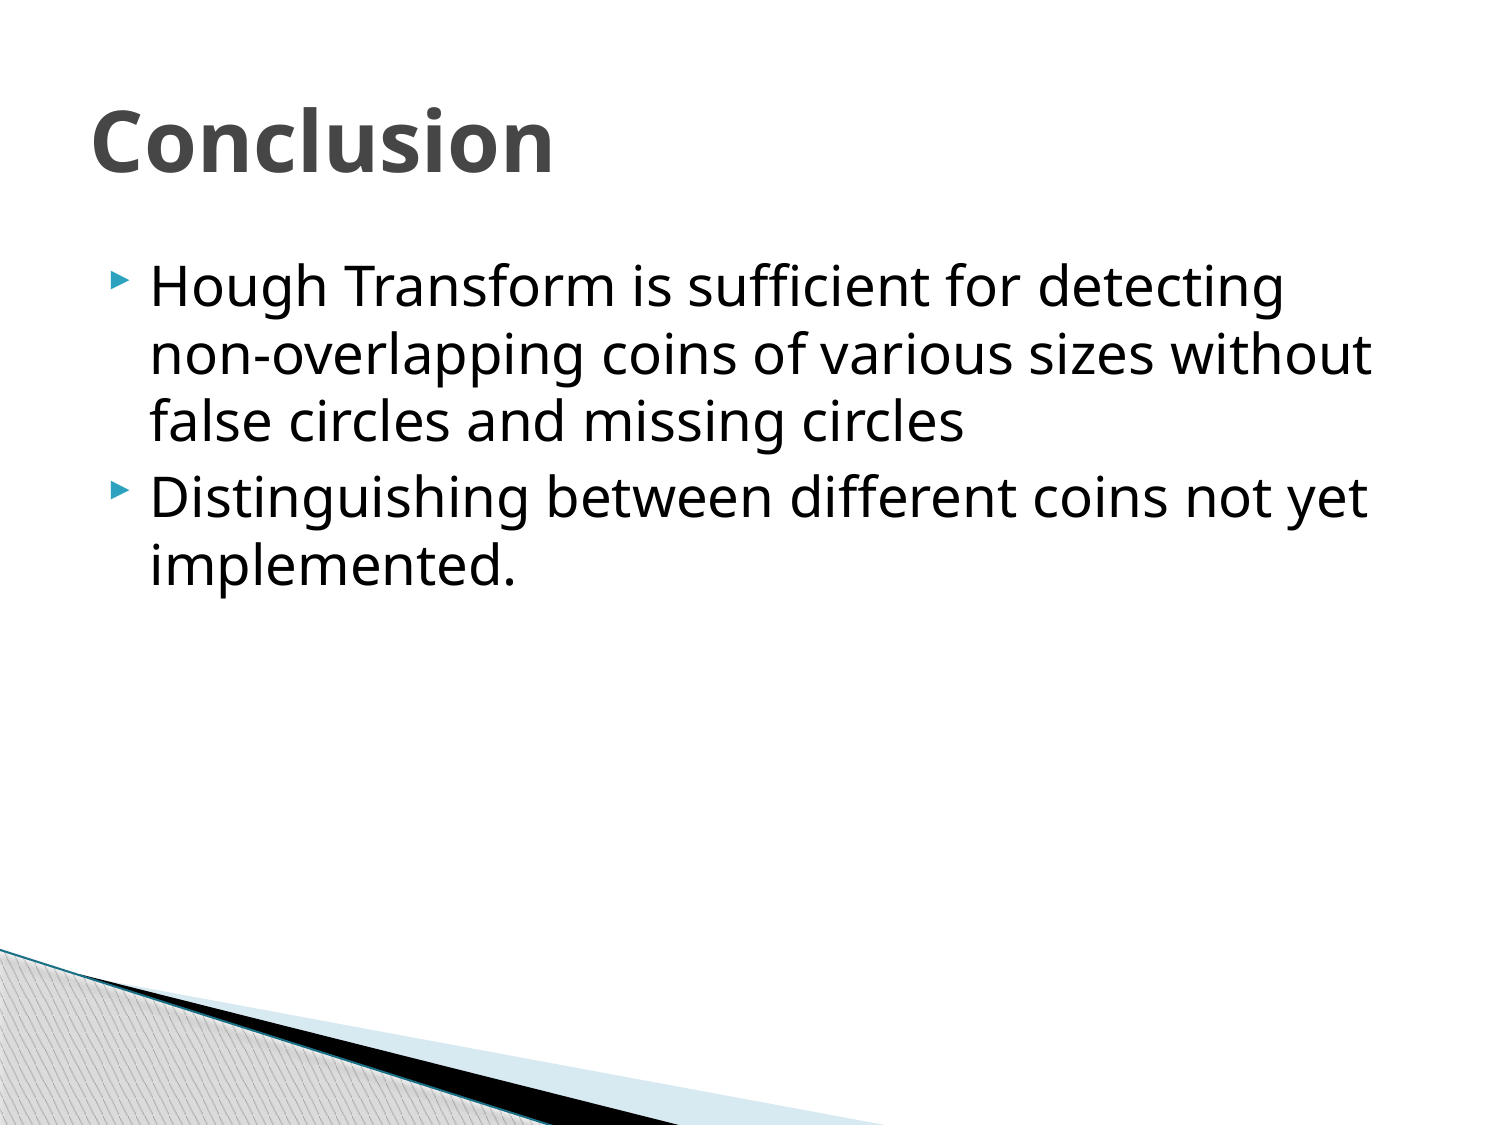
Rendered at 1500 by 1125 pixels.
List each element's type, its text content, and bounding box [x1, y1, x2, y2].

title Conclusion [75, 45, 1425, 233]
list Hough Transform is sufficient for detecting non-overlapping coins of various sizes without false circles and missing circles Distinguishing between different coins not yet implemented. [75, 243, 1425, 986]
